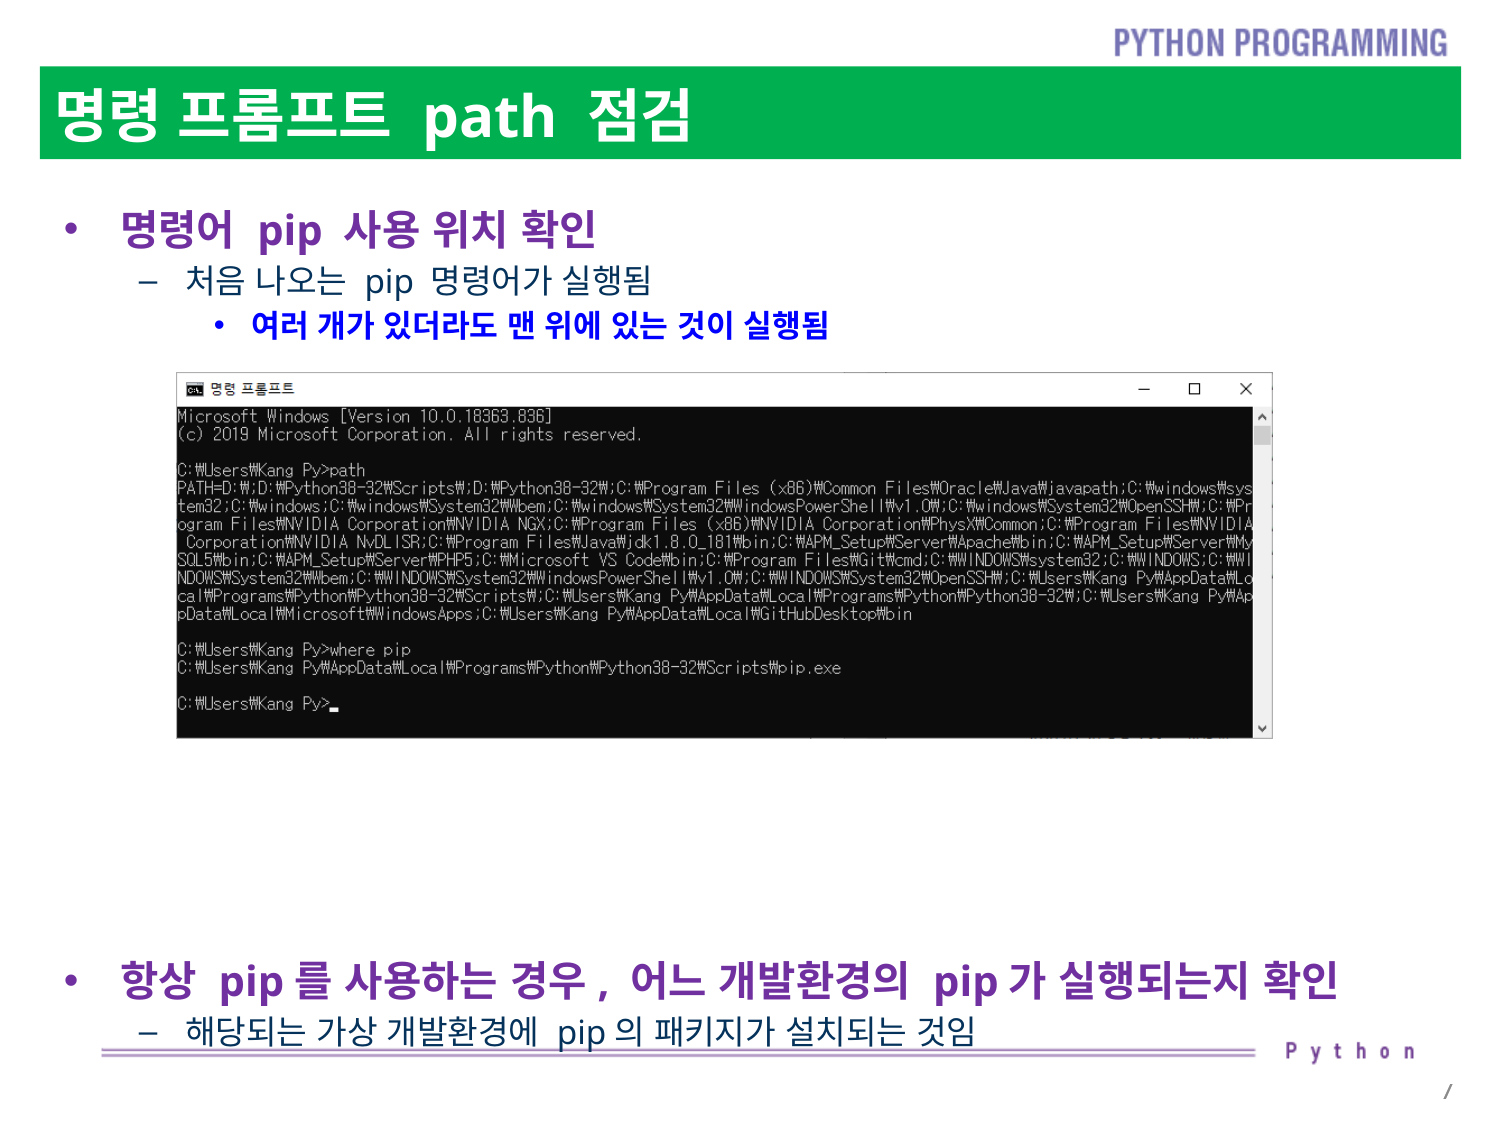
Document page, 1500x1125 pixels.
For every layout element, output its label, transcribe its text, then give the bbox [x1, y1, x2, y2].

slide_number 7 [1119, 1071, 1470, 1112]
picture [176, 372, 1274, 739]
list 명령어 pip 사용 위치 확인 처음 나오는 pip 명령어가 실행됨 여러 개가 있더라도 맨 위에 있는 것이 실행됨 항상 pip를 사용하는 경우, 어느 개발환경의 pip가 실행되는지 확인 해당되는 가상 개발환경에 pip의 패키지가 설치되는 것임 [48, 195, 1461, 1041]
title 명령 프롬프트 path 점검 [39, 76, 1444, 152]
picture [18, 1020, 1483, 1084]
picture [1106, 13, 1462, 66]
